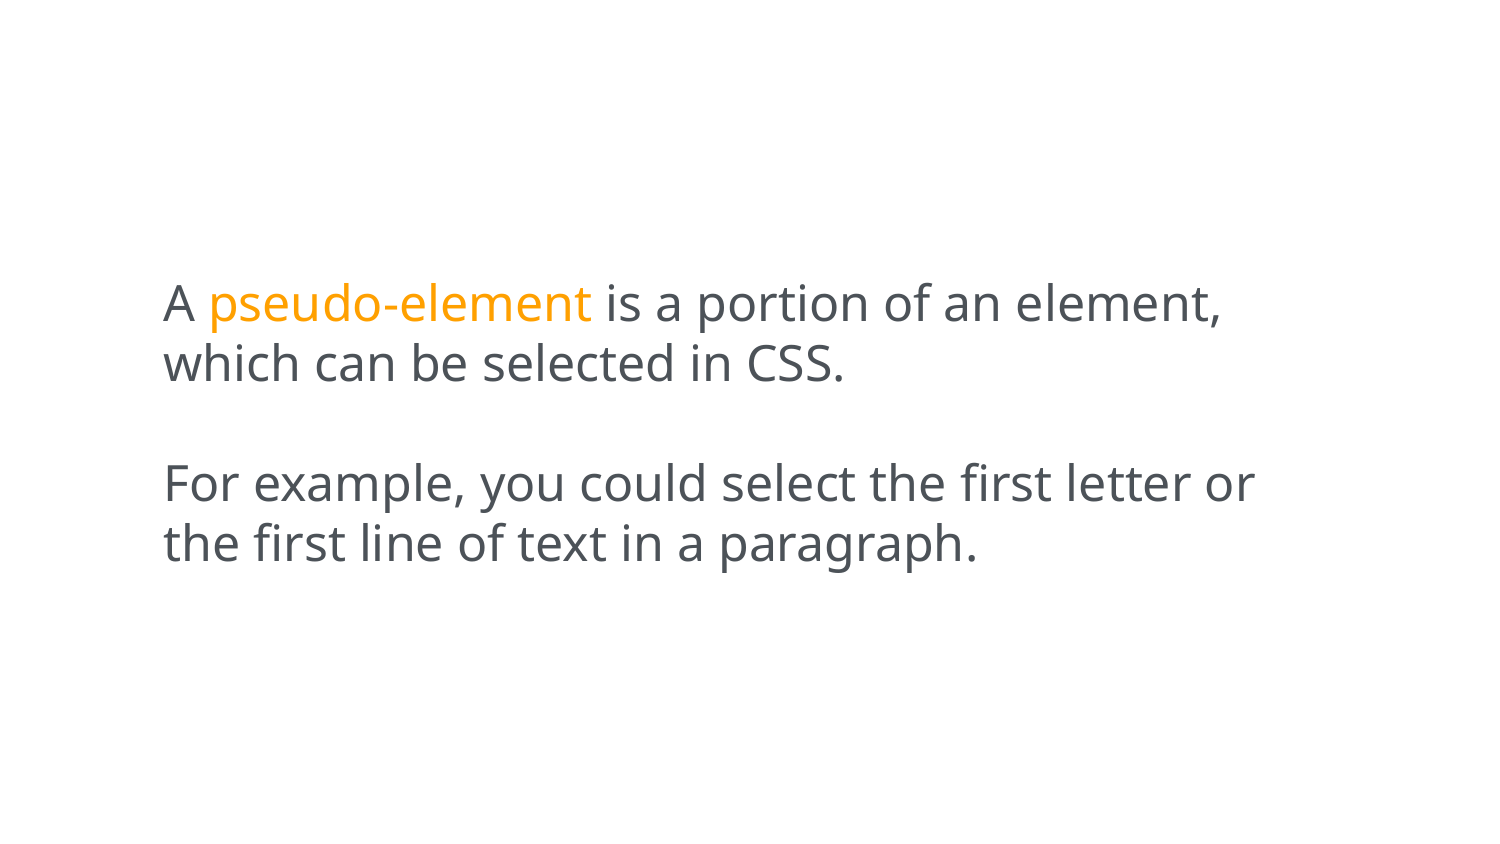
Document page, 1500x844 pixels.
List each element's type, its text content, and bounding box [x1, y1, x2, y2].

text_box A pseudo-element is a portion of an element, which can be selected in CSS. For example, you could select the first letter or the first line of text in a paragraph. [148, 190, 1352, 654]
